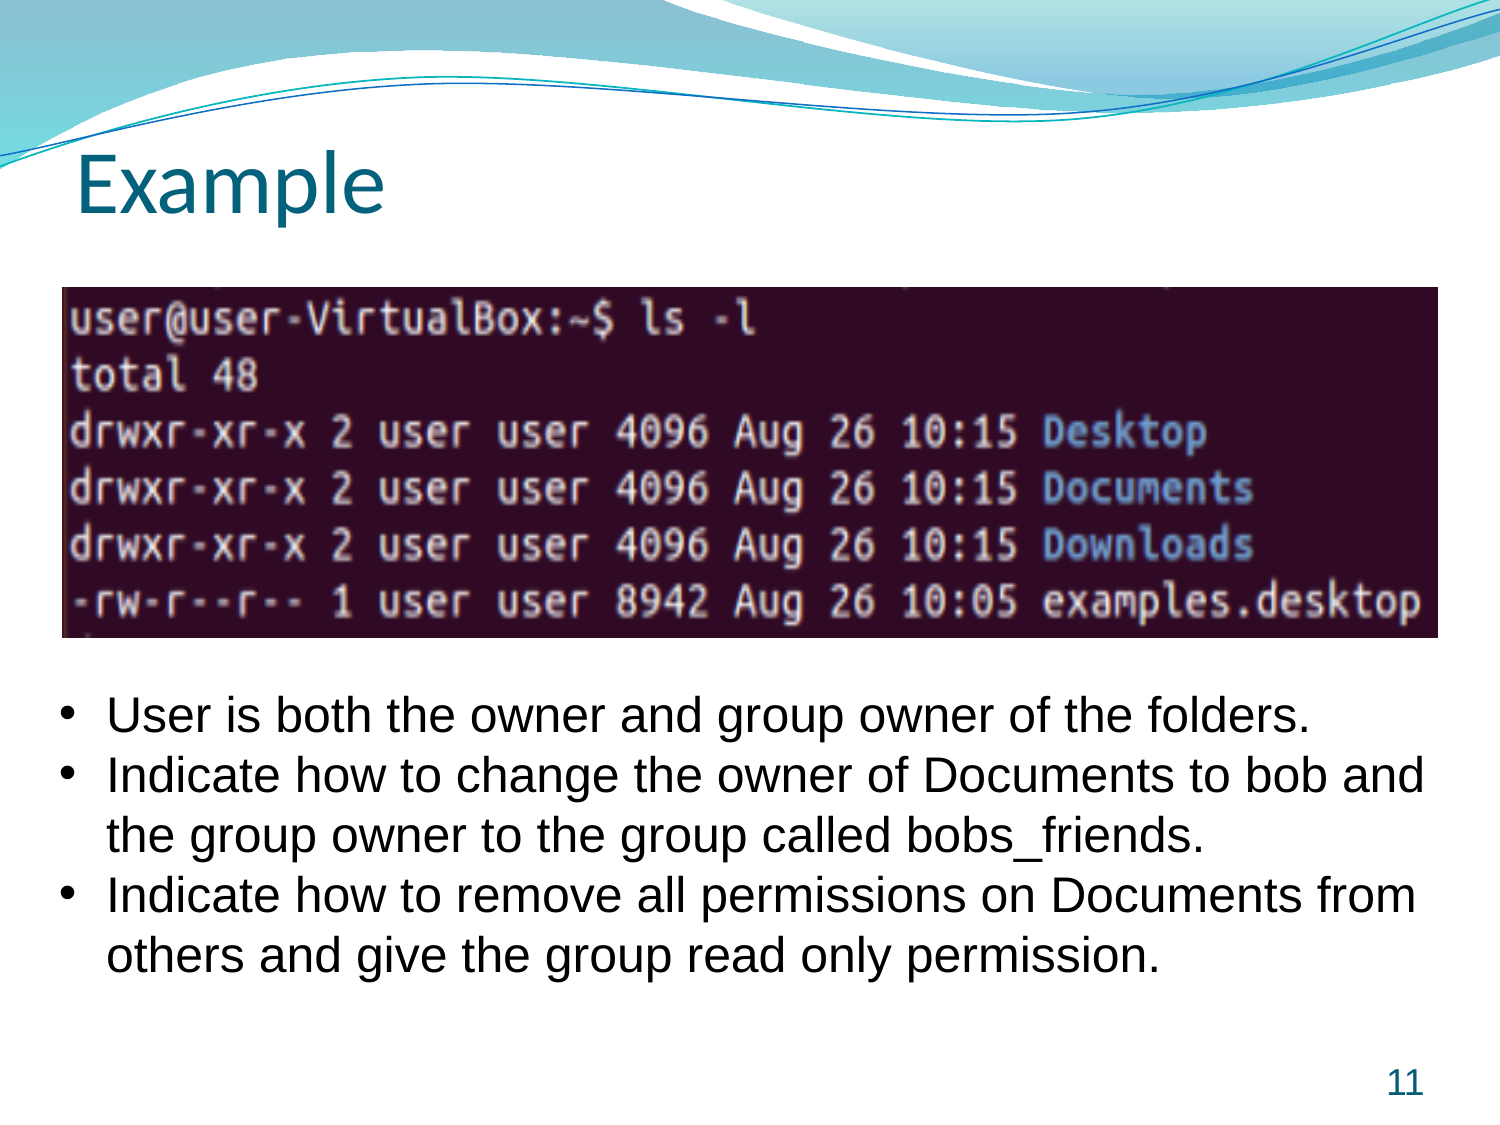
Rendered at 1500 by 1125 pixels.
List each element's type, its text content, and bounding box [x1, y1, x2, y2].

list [62, 287, 1438, 638]
title Example [75, 115, 1425, 232]
text_box User is both the owner and group owner of the folders. Indicate how to change the owner of Documents to bob and the group owner to the group called bobs_friends. Indicate how to remove all permissions on Documents from others and give the group read only permission. [44, 675, 1445, 1040]
slide_number 11 [1299, 1042, 1425, 1103]
